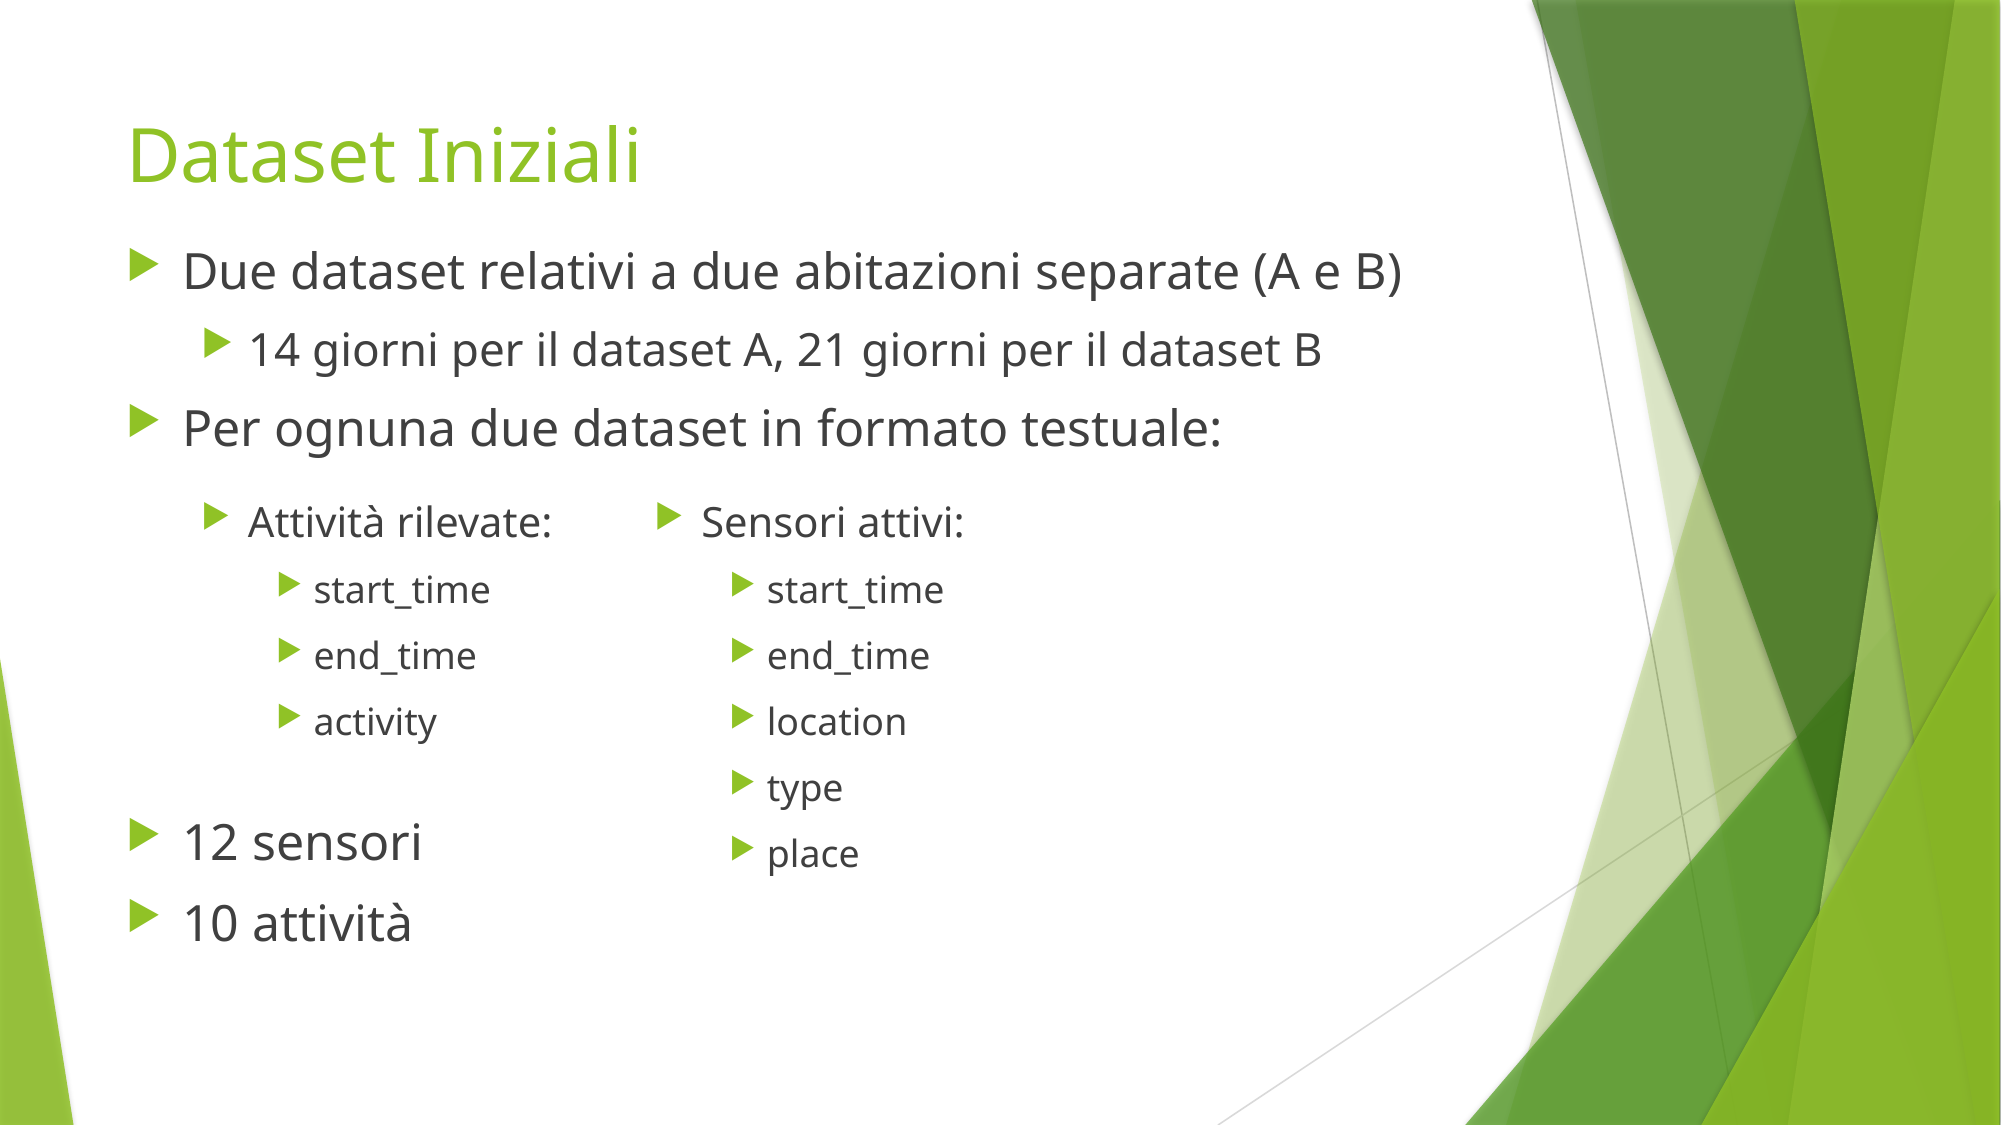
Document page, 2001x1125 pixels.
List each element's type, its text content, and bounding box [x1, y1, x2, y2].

text_box Sensori attivi: start_time end_time location type place [564, 487, 1333, 1016]
title Dataset Iniziali [111, 99, 1522, 232]
list Due dataset relativi a due abitazioni separate (A e B) 14 giorni per il dataset A, 21 giorni per il dataset B Per ognuna due dataset in formato testuale: 12 sensori 10 attività [111, 232, 1623, 1061]
text_box Attività rilevate: start_time end_time activity [111, 487, 564, 1016]
